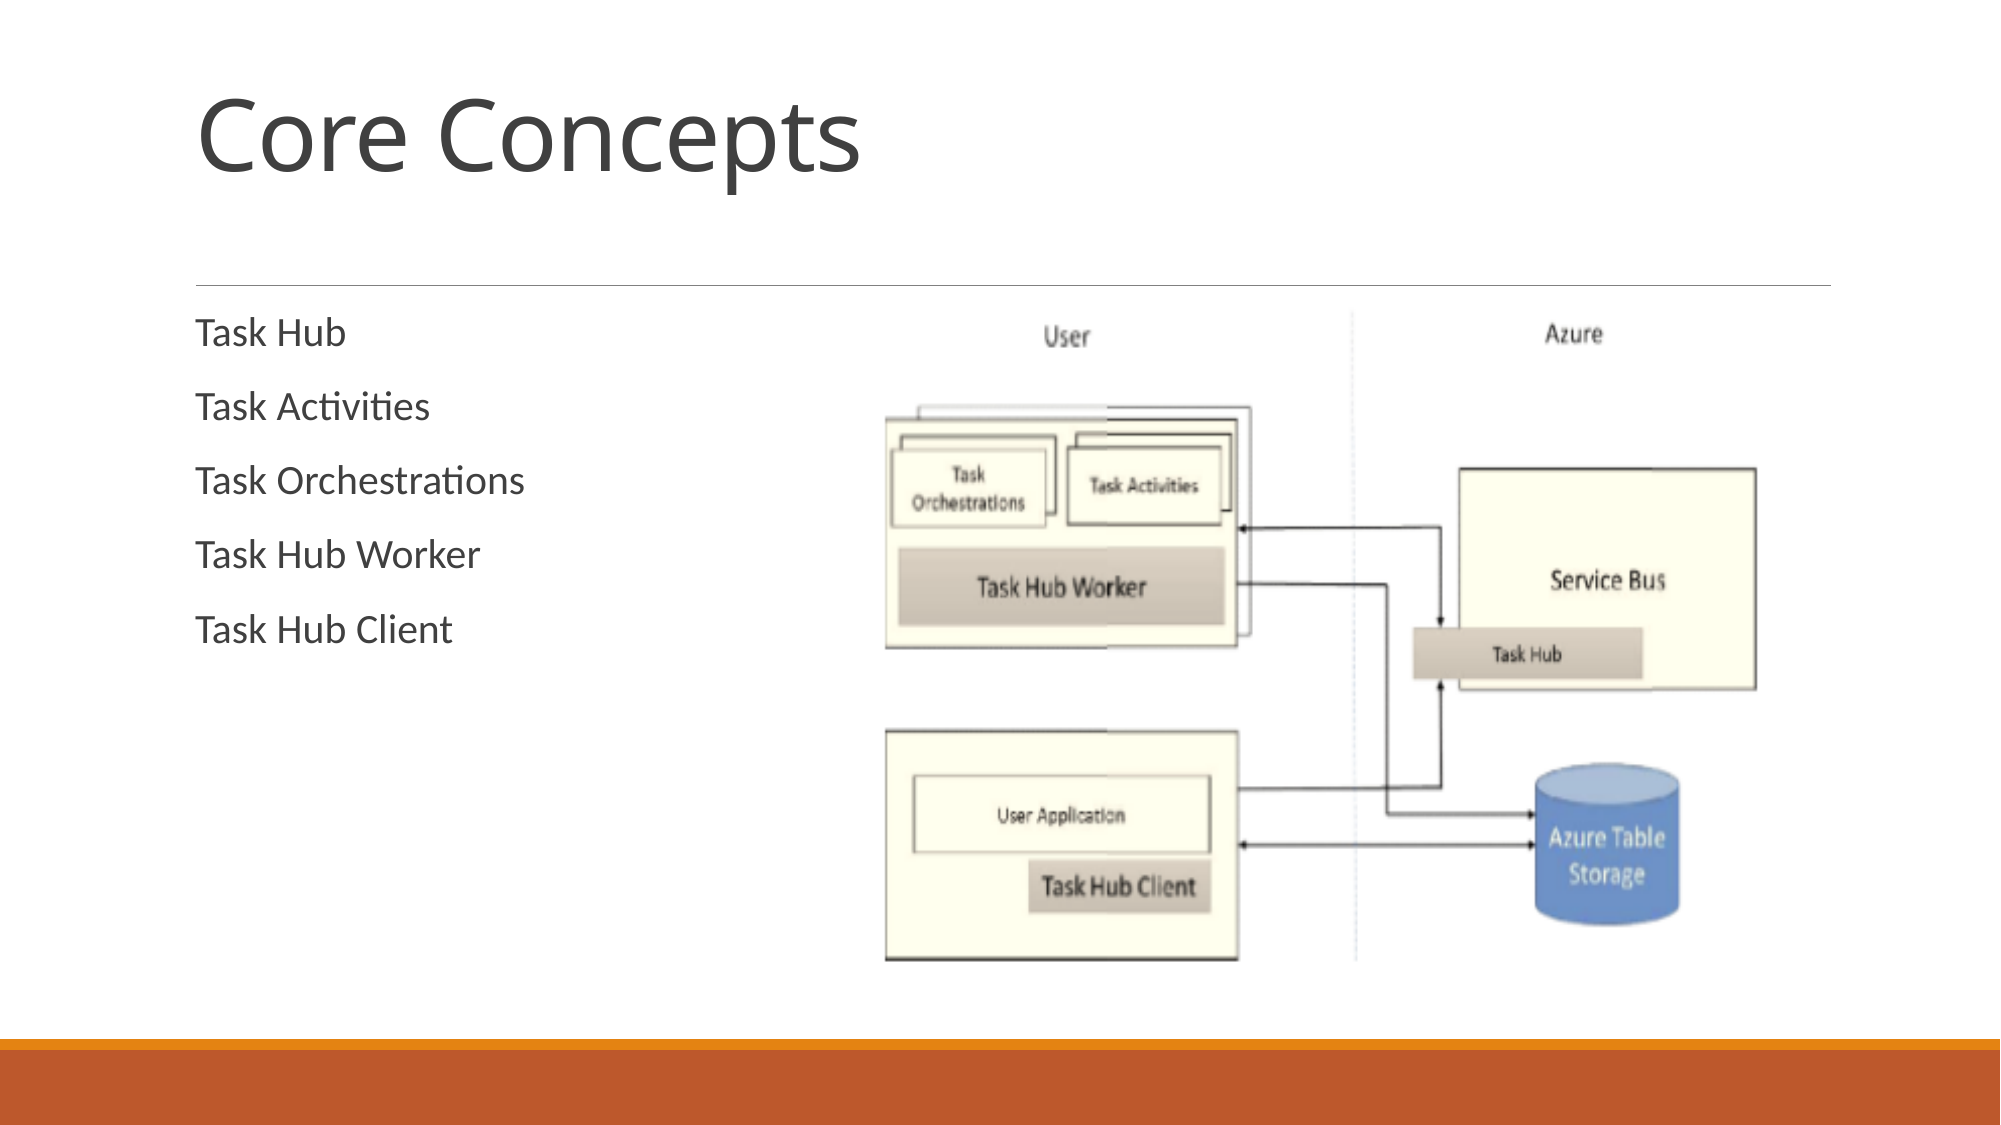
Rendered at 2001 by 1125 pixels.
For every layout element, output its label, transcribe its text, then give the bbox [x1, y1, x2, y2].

list Task Hub Task Activities Task Orchestrations Task Hub Worker Task Hub Client [180, 302, 809, 963]
title Core Concepts [180, 19, 1830, 200]
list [812, 288, 1813, 985]
